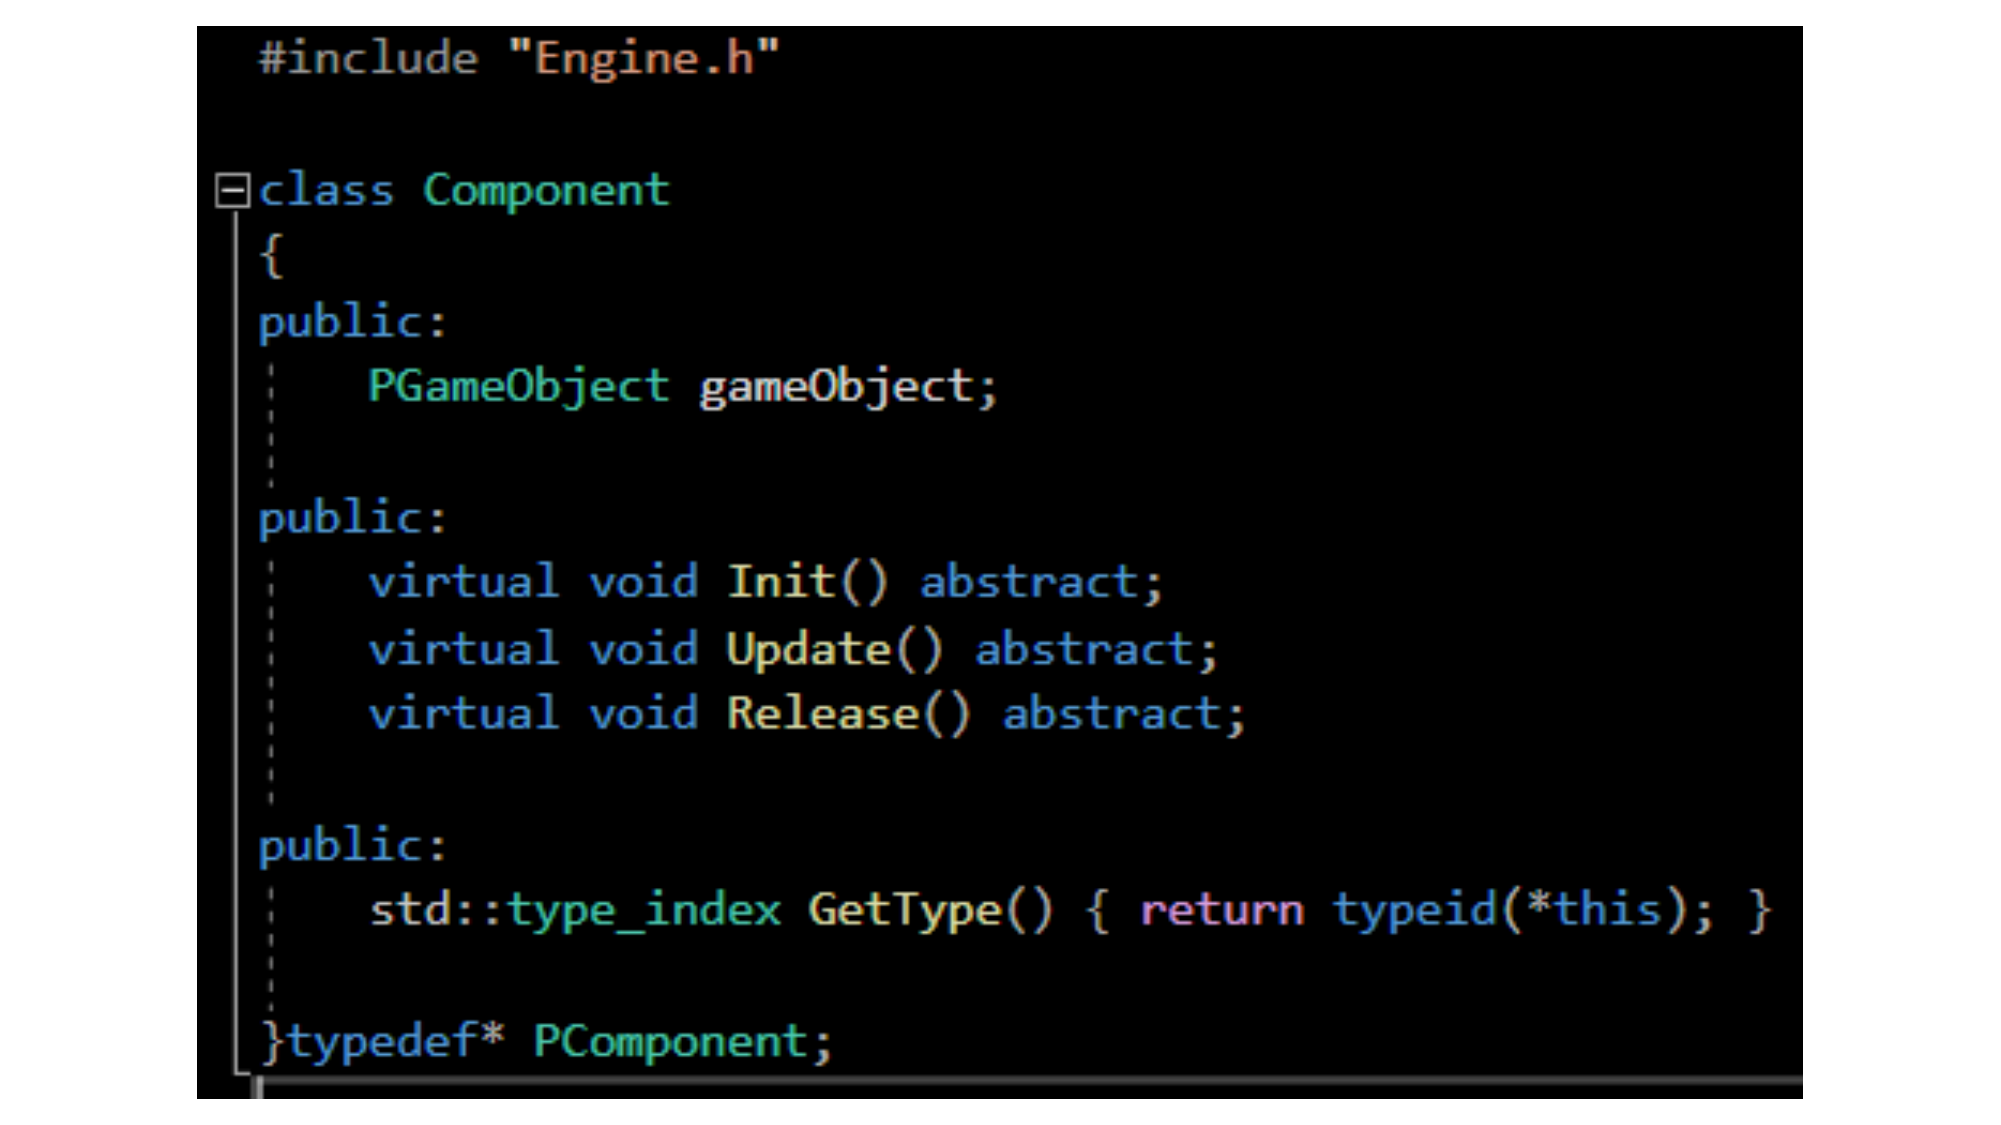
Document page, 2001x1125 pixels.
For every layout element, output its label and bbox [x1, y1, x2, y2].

picture [197, 26, 1803, 1099]
